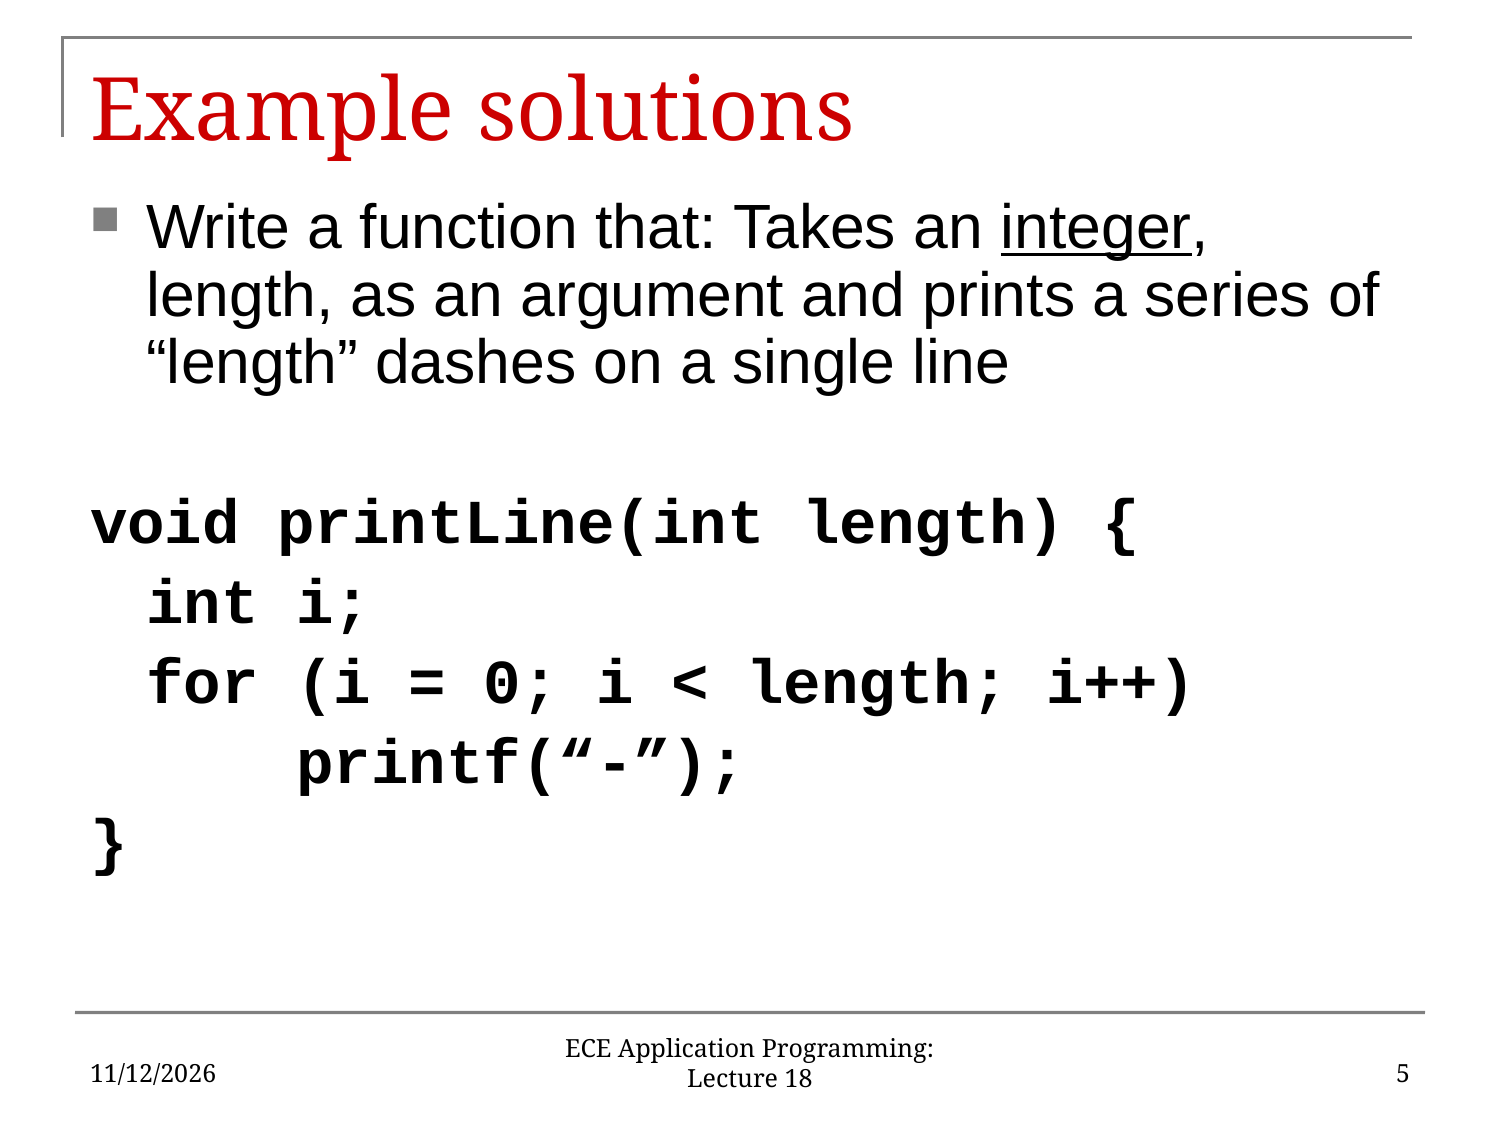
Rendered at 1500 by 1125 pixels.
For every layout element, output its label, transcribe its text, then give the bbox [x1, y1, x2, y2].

slide_number 5 [1074, 1023, 1426, 1100]
list Write a function that: Takes an integer, length, as an argument and prints a series of “length” dashes on a single line void printLine(int length) { int i; for (i = 0; i < length; i++) printf(“-”); } [75, 187, 1425, 1006]
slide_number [74, 1023, 426, 1100]
title Example solutions [75, 45, 1425, 163]
footer ECE Application Programming: Lecture 18 [512, 1024, 988, 1101]
